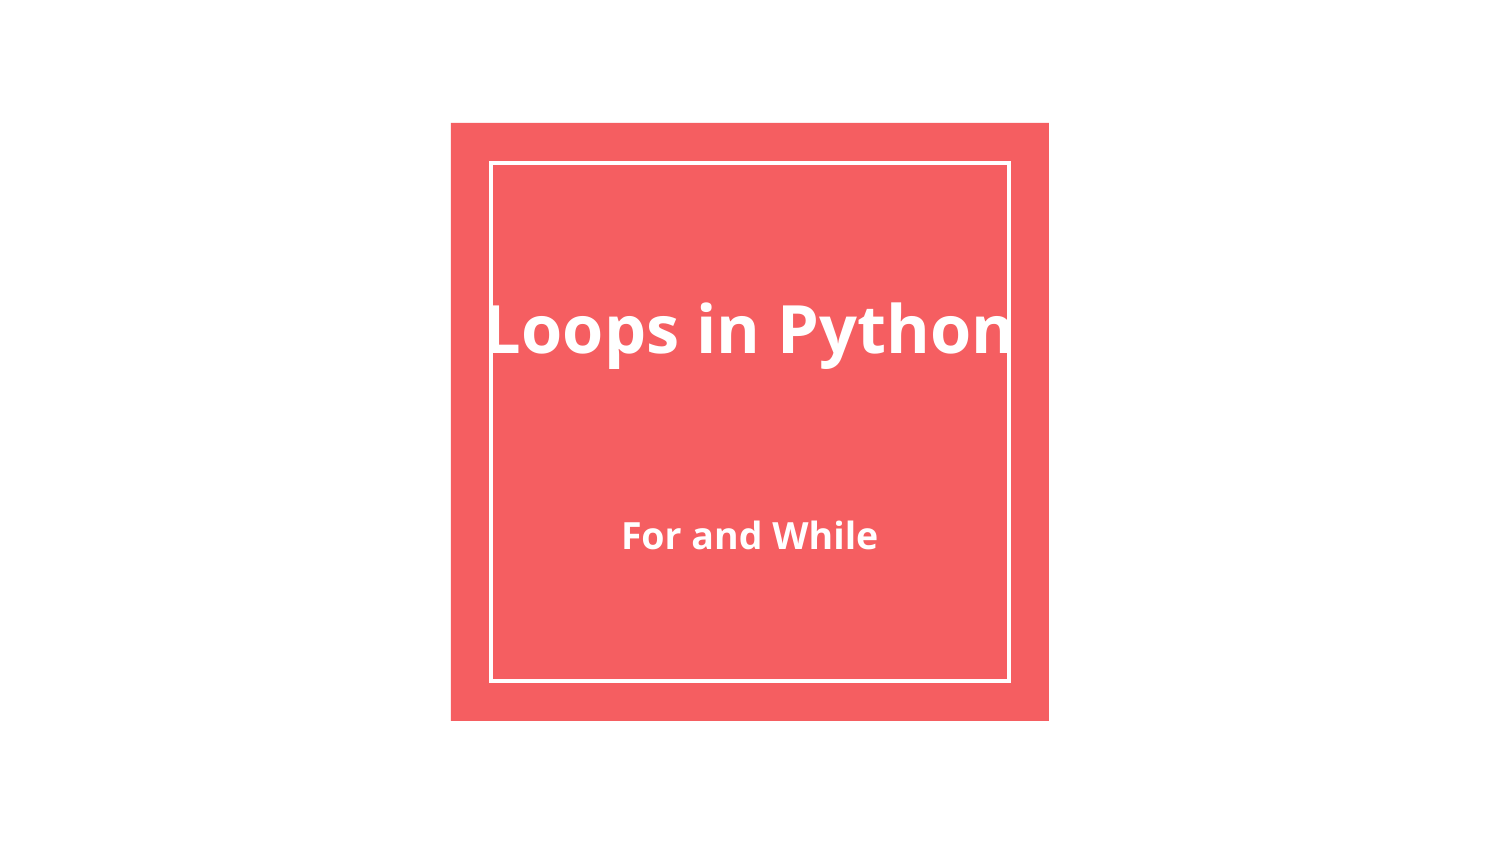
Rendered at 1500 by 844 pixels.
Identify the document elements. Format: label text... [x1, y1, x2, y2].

title Loops in Python [381, 197, 1118, 457]
subtitle For and While [507, 457, 993, 573]
